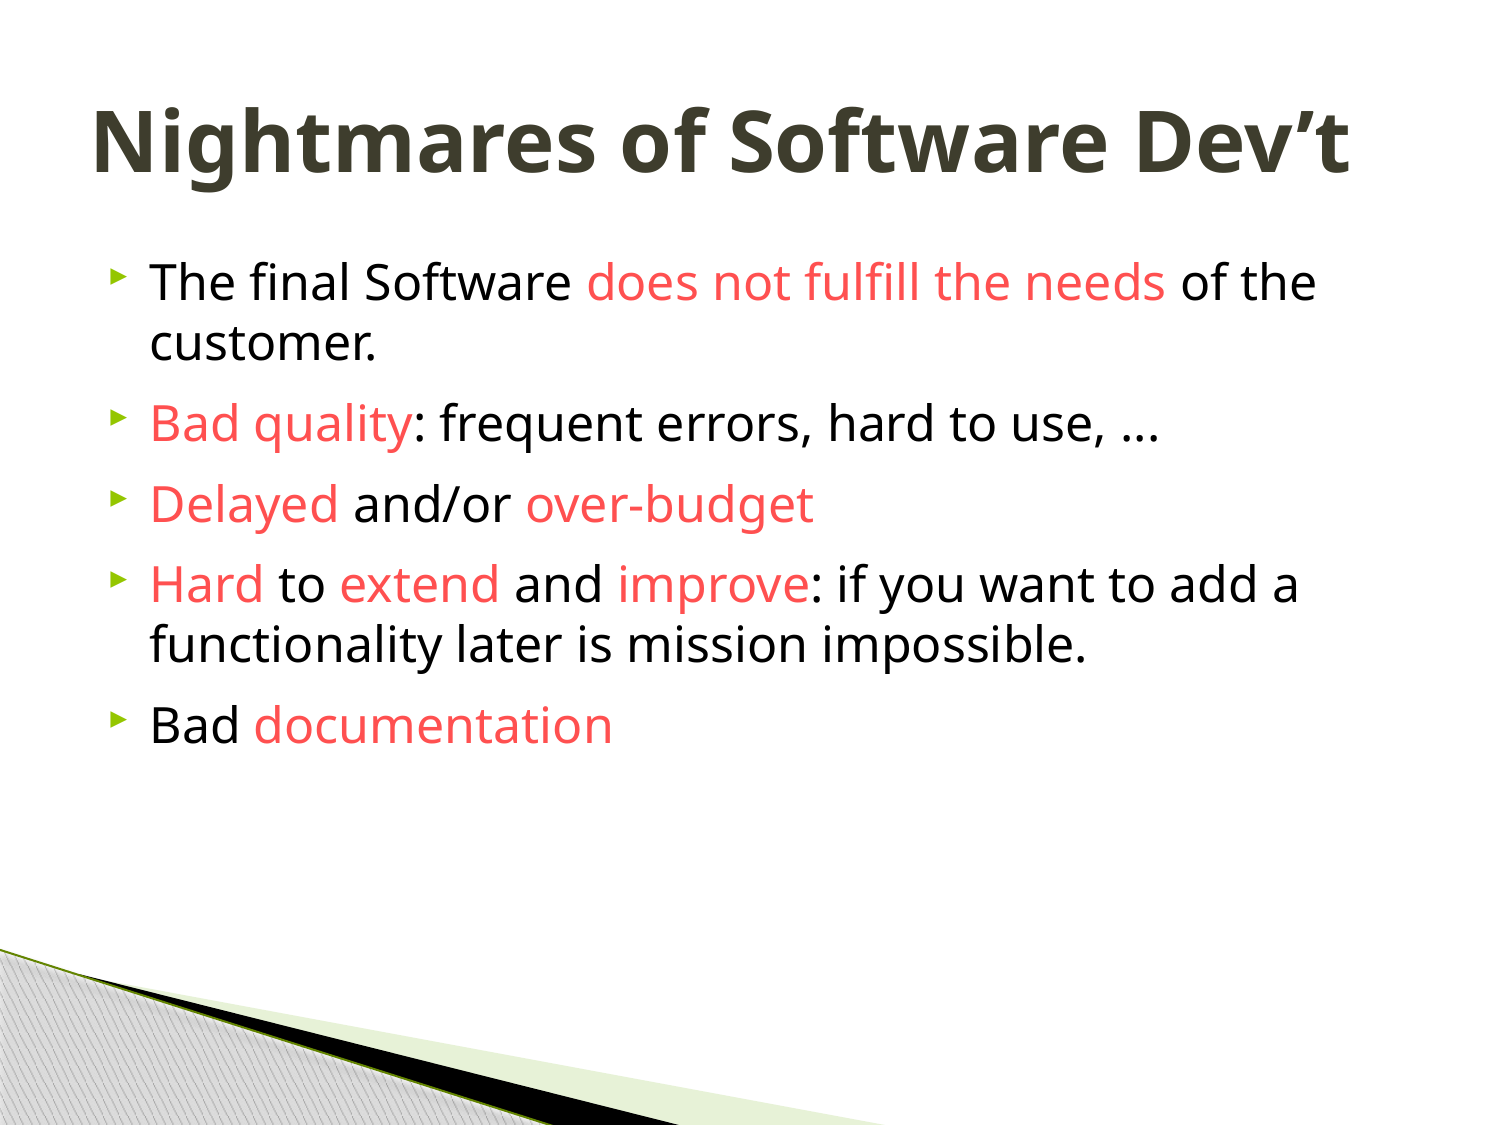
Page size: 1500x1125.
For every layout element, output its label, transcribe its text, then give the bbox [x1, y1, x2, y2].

list The final Software does not fulfill the needs of the customer. Bad quality: frequent errors, hard to use, ... Delayed and/or over-budget Hard to extend and improve: if you want to add a functionality later is mission impossible. Bad documentation [75, 243, 1425, 986]
title Nightmares of Software Dev’t [75, 45, 1425, 233]
